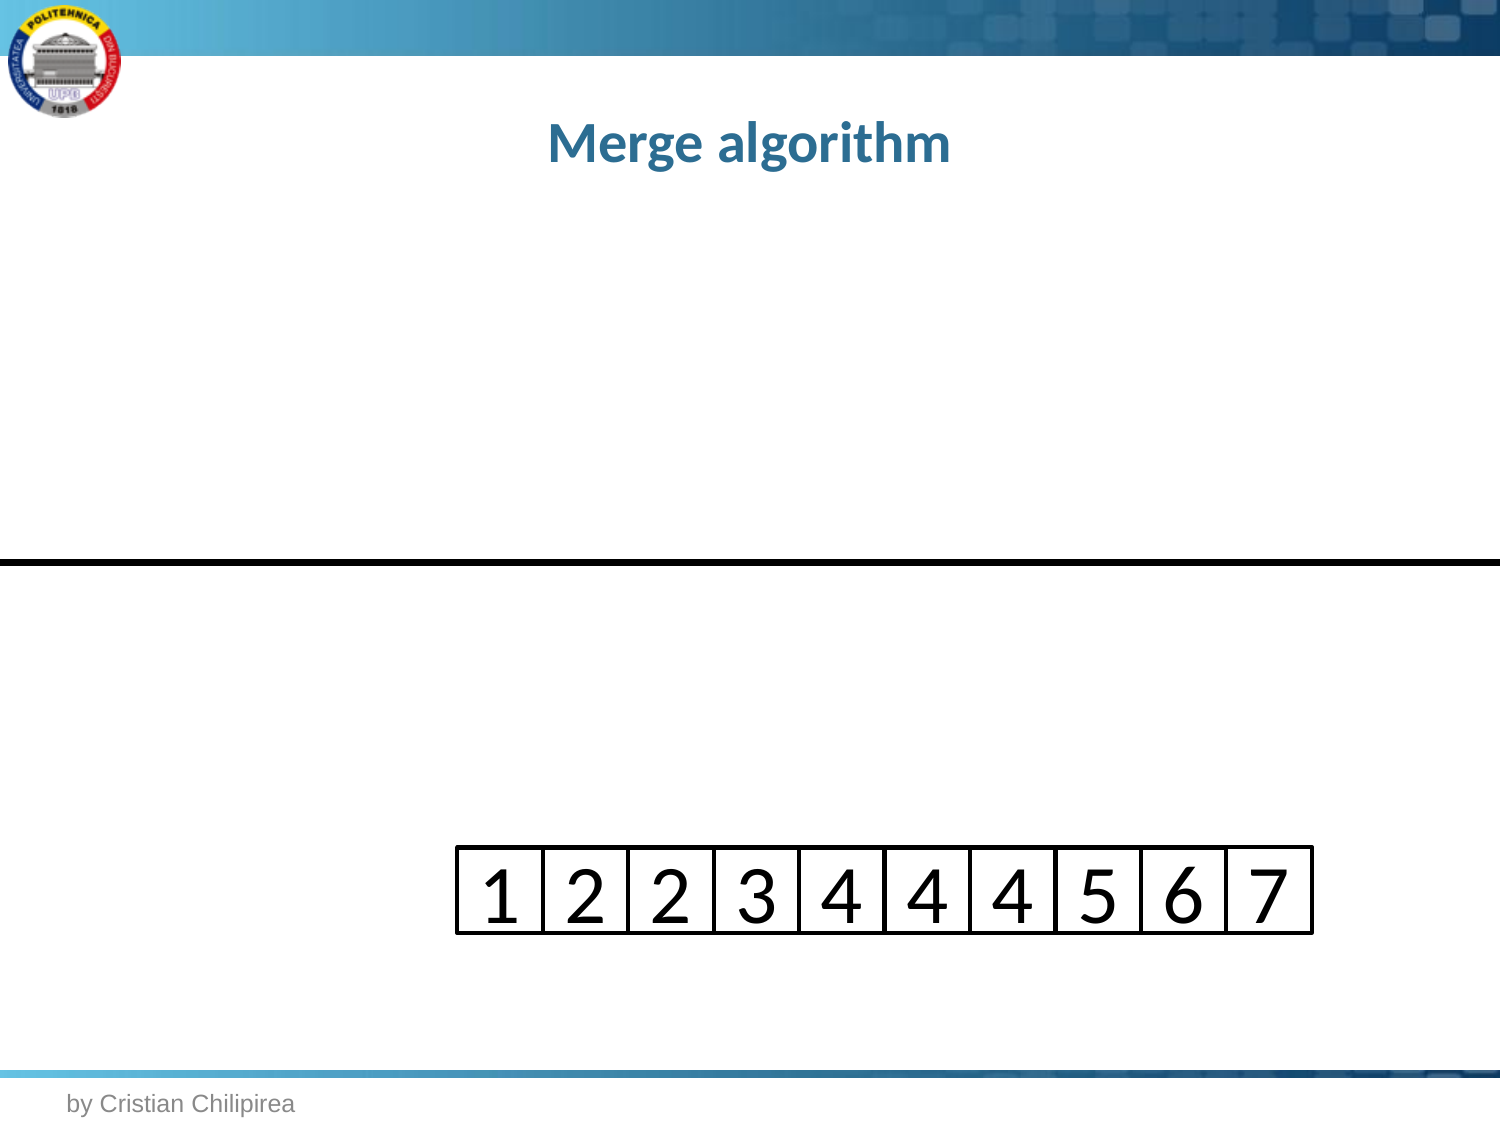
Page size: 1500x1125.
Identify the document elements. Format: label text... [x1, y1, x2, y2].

text_box 5 [1058, 845, 1139, 935]
title Merge algorithm [51, 102, 1449, 178]
footer by Cristian Chilipirea [51, 1083, 1157, 1125]
picture [0, 0, 1500, 118]
text_box 1 [455, 845, 545, 935]
text_box 7 [1228, 845, 1314, 935]
text_box 6 [1139, 845, 1228, 935]
text_box 2 [545, 845, 626, 935]
text_box 3 [716, 845, 797, 935]
text_box 4 [968, 845, 1058, 935]
picture [0, 1070, 1500, 1078]
text_box 4 [797, 845, 882, 935]
text_box 2 [626, 845, 716, 935]
text_box 4 [882, 845, 968, 935]
